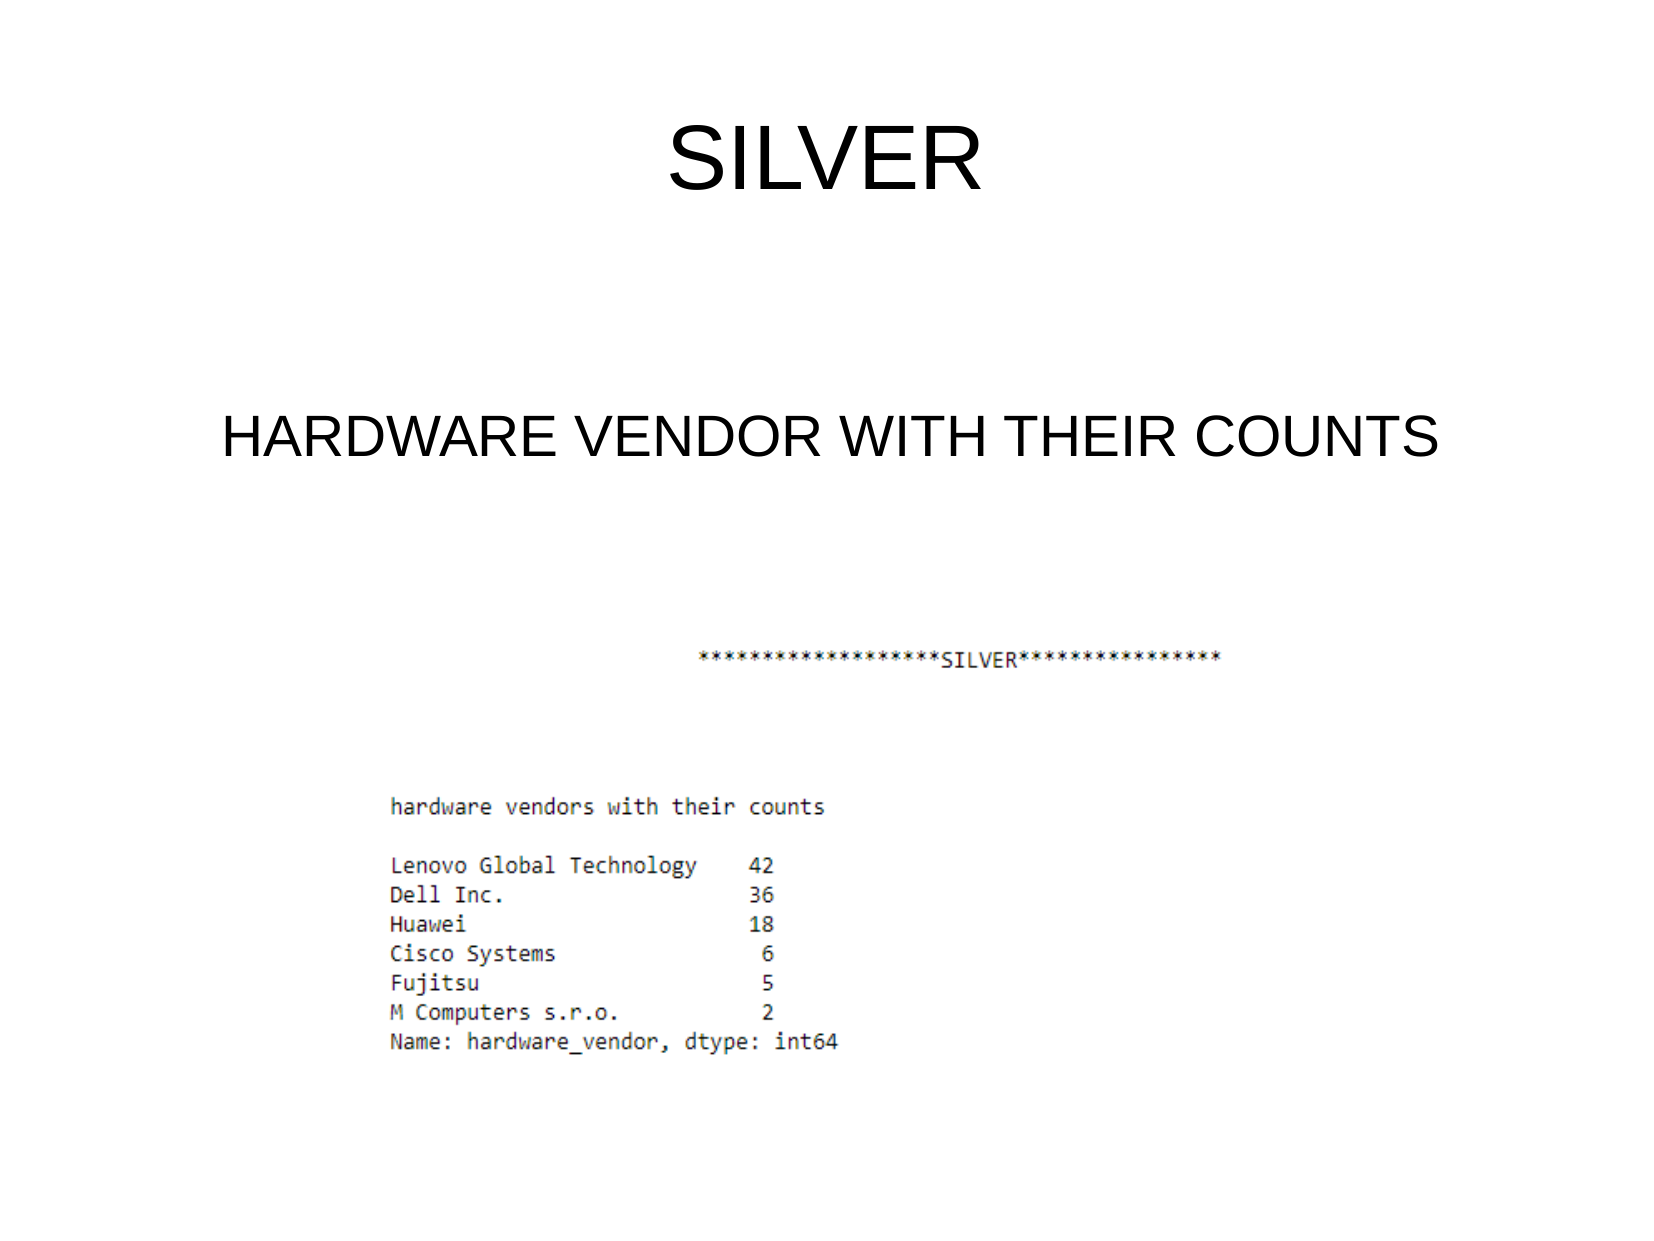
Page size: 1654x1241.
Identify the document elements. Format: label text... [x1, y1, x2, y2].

text_box SILVER [82, 49, 1571, 257]
picture [359, 599, 1246, 1085]
text_box HARDWARE VENDOR WITH THEIR COUNTS [86, 329, 1576, 537]
